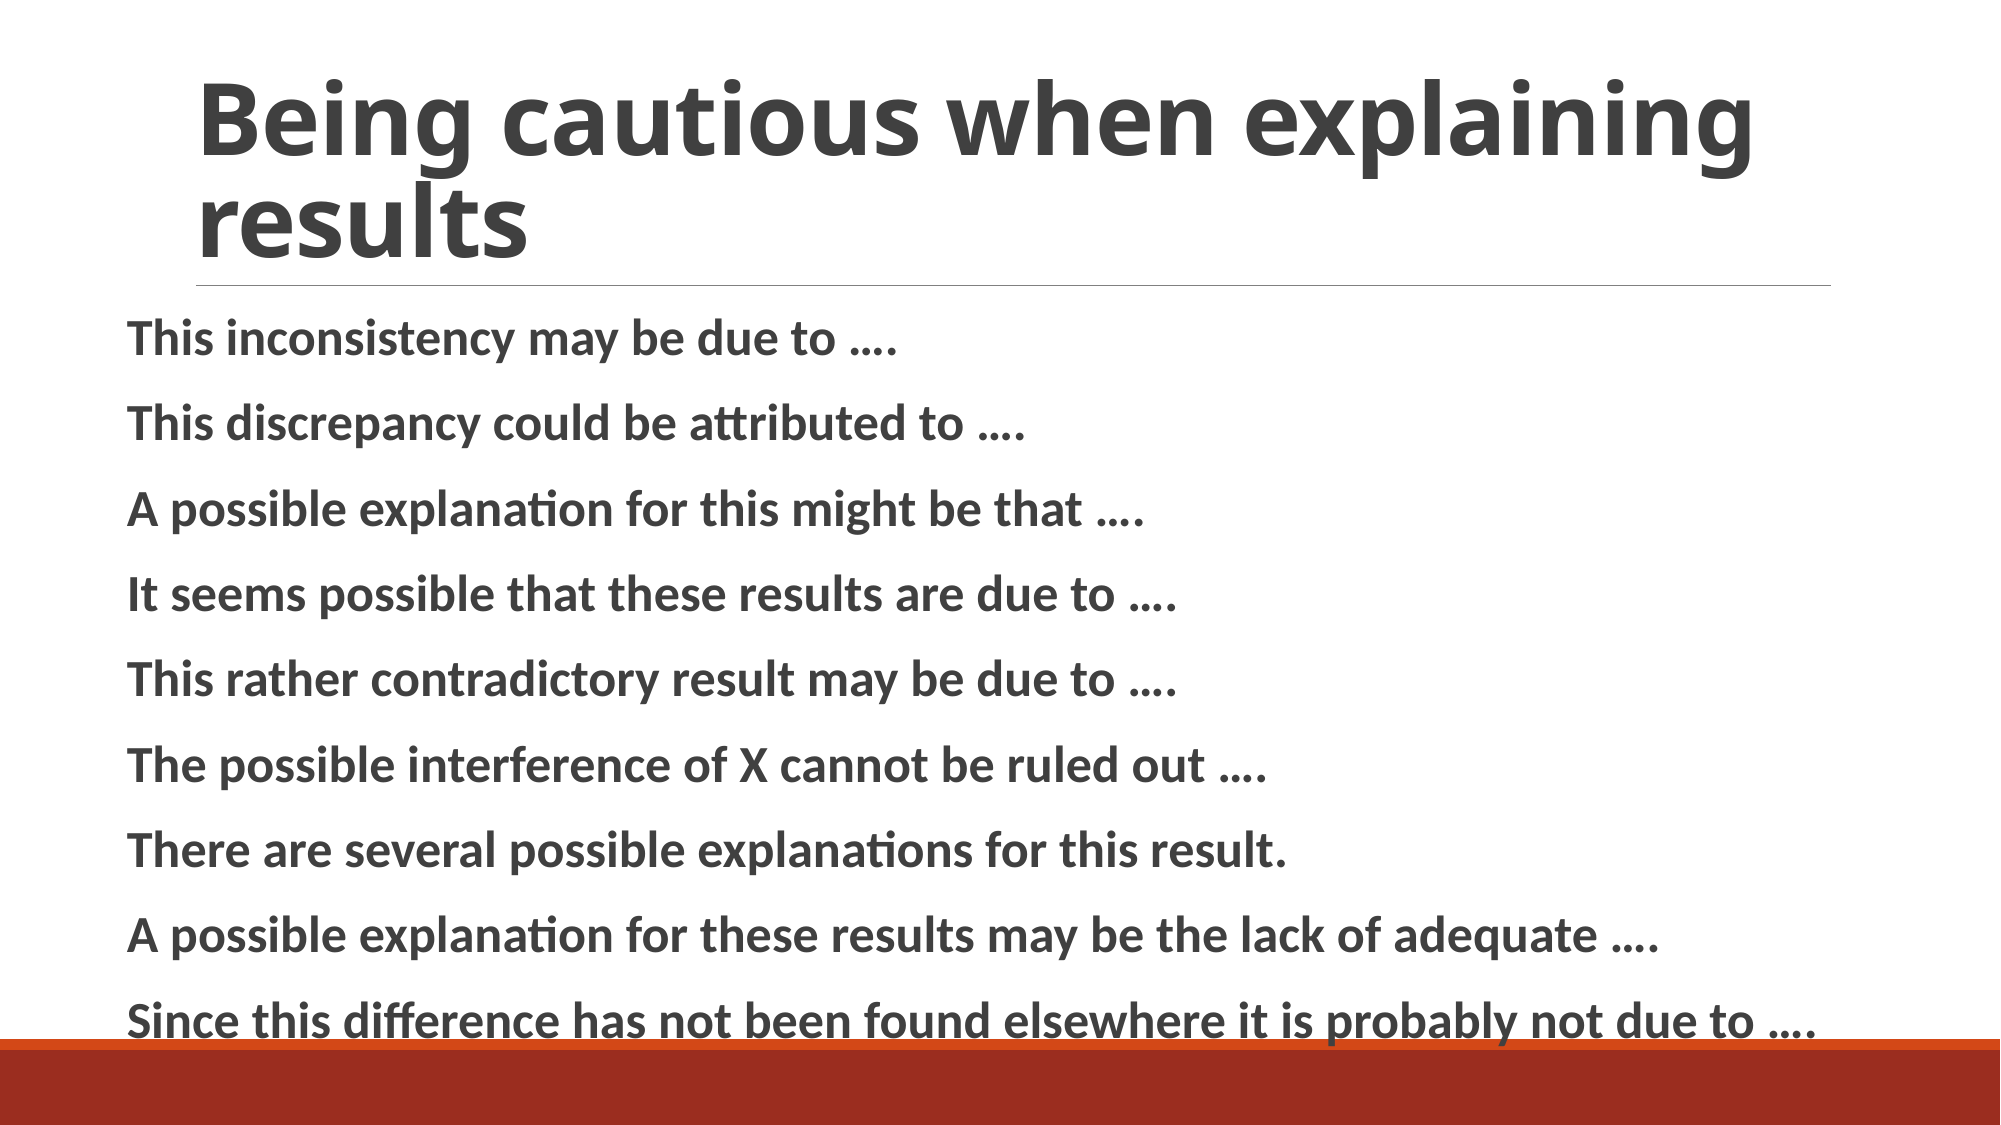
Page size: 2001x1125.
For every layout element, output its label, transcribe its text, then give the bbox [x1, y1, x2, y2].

title Being cautious when explaining results [180, 47, 1830, 285]
list This inconsistency may be due to …. This discrepancy could be attributed to …. A possible explanation for this might be that …. It seems possible that these results are due to …. This rather contradictory result may be due to …. The possible interference of X cannot be ruled out …. There are several possible explanations for this result. A possible explanation for these results may be the lack of adequate …. Since this difference has not been found elsewhere it is probably not due to …. [111, 302, 1896, 963]
